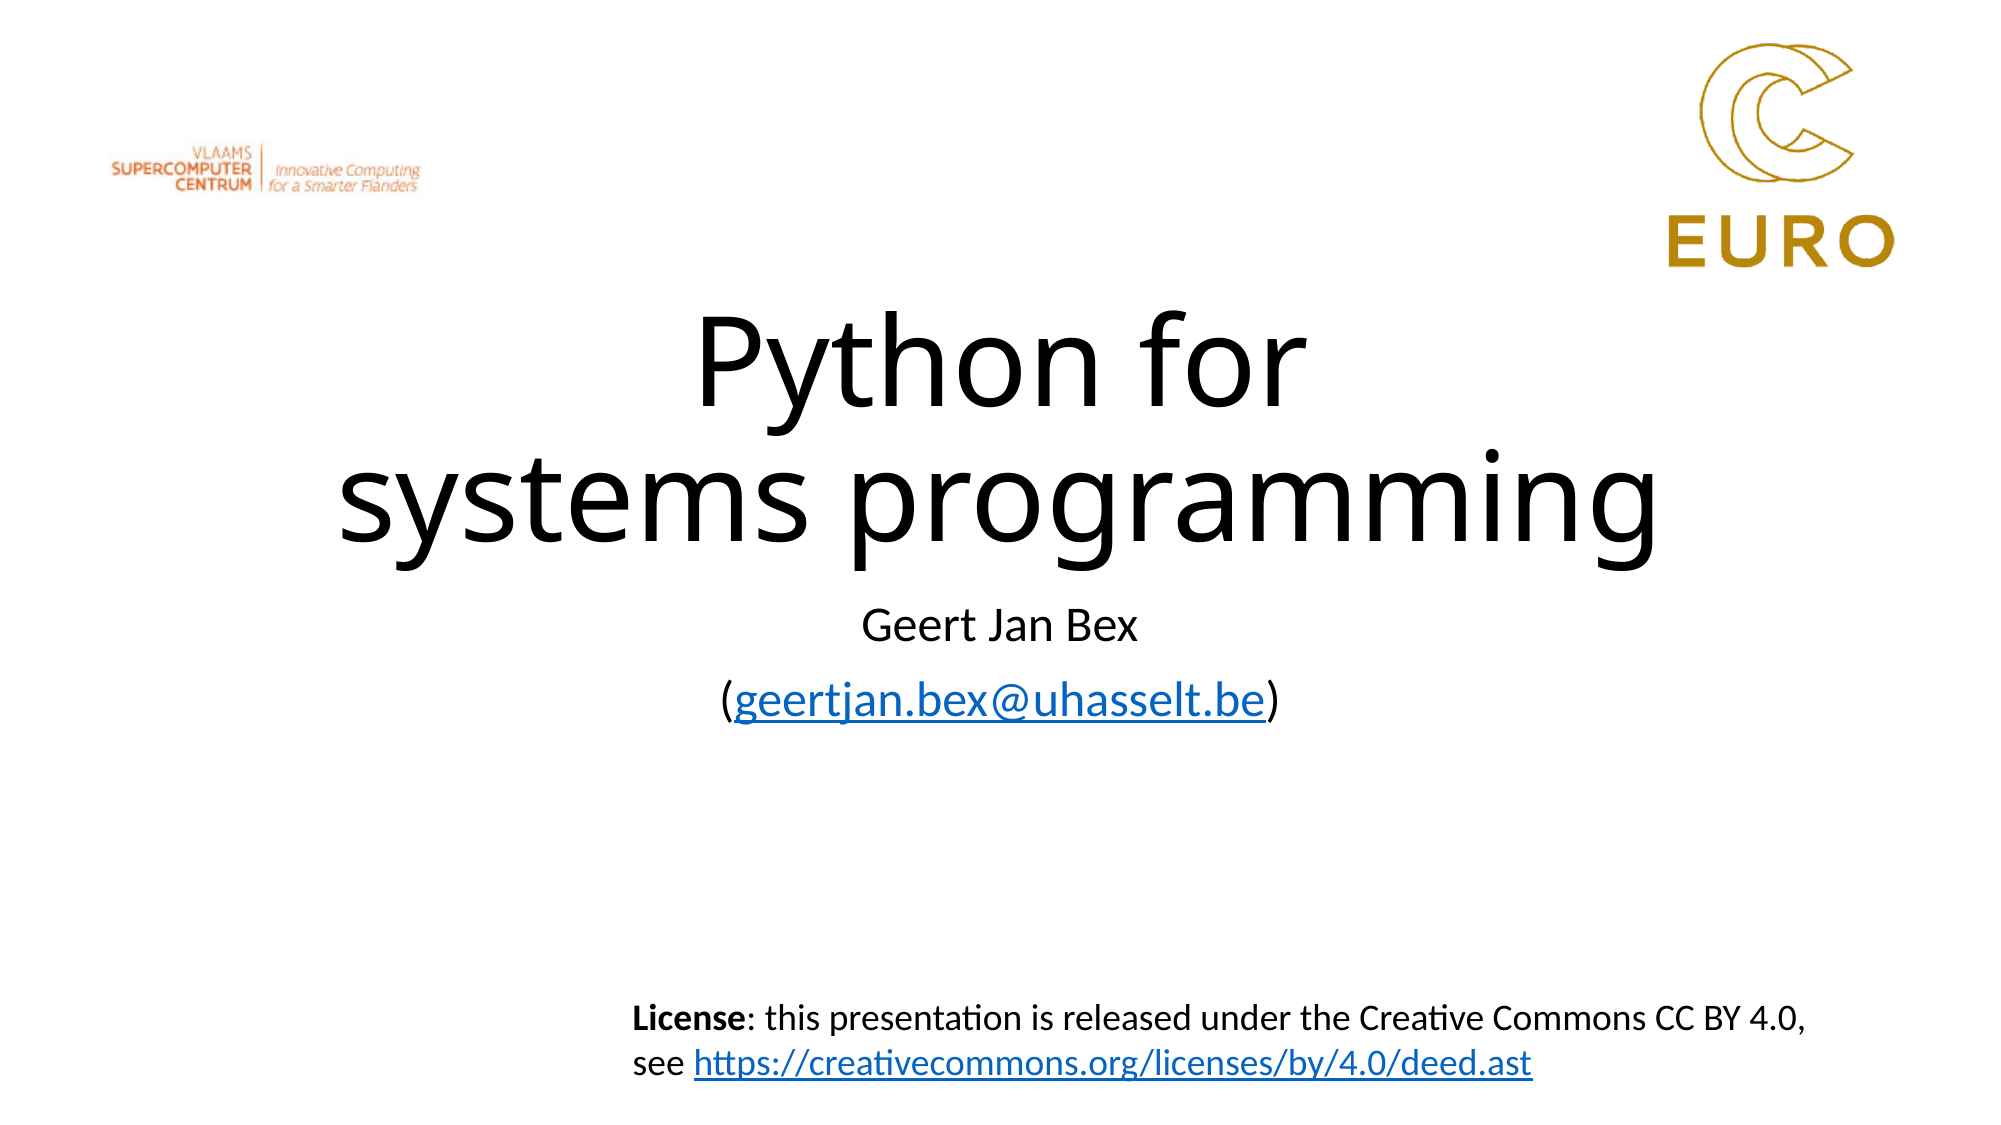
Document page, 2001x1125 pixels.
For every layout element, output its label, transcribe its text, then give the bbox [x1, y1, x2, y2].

subtitle Geert Jan Bex (geertjan.bex@uhasselt.be) [249, 590, 1750, 863]
picture [95, 140, 438, 198]
text_box License: this presentation is released under the Creative Commons CC BY 4.0, see https://creativecommons.org/licenses/by/4.0/deed.ast [617, 985, 1823, 1091]
picture [1652, 35, 1905, 270]
title Python for systems programming [249, 184, 1750, 576]
